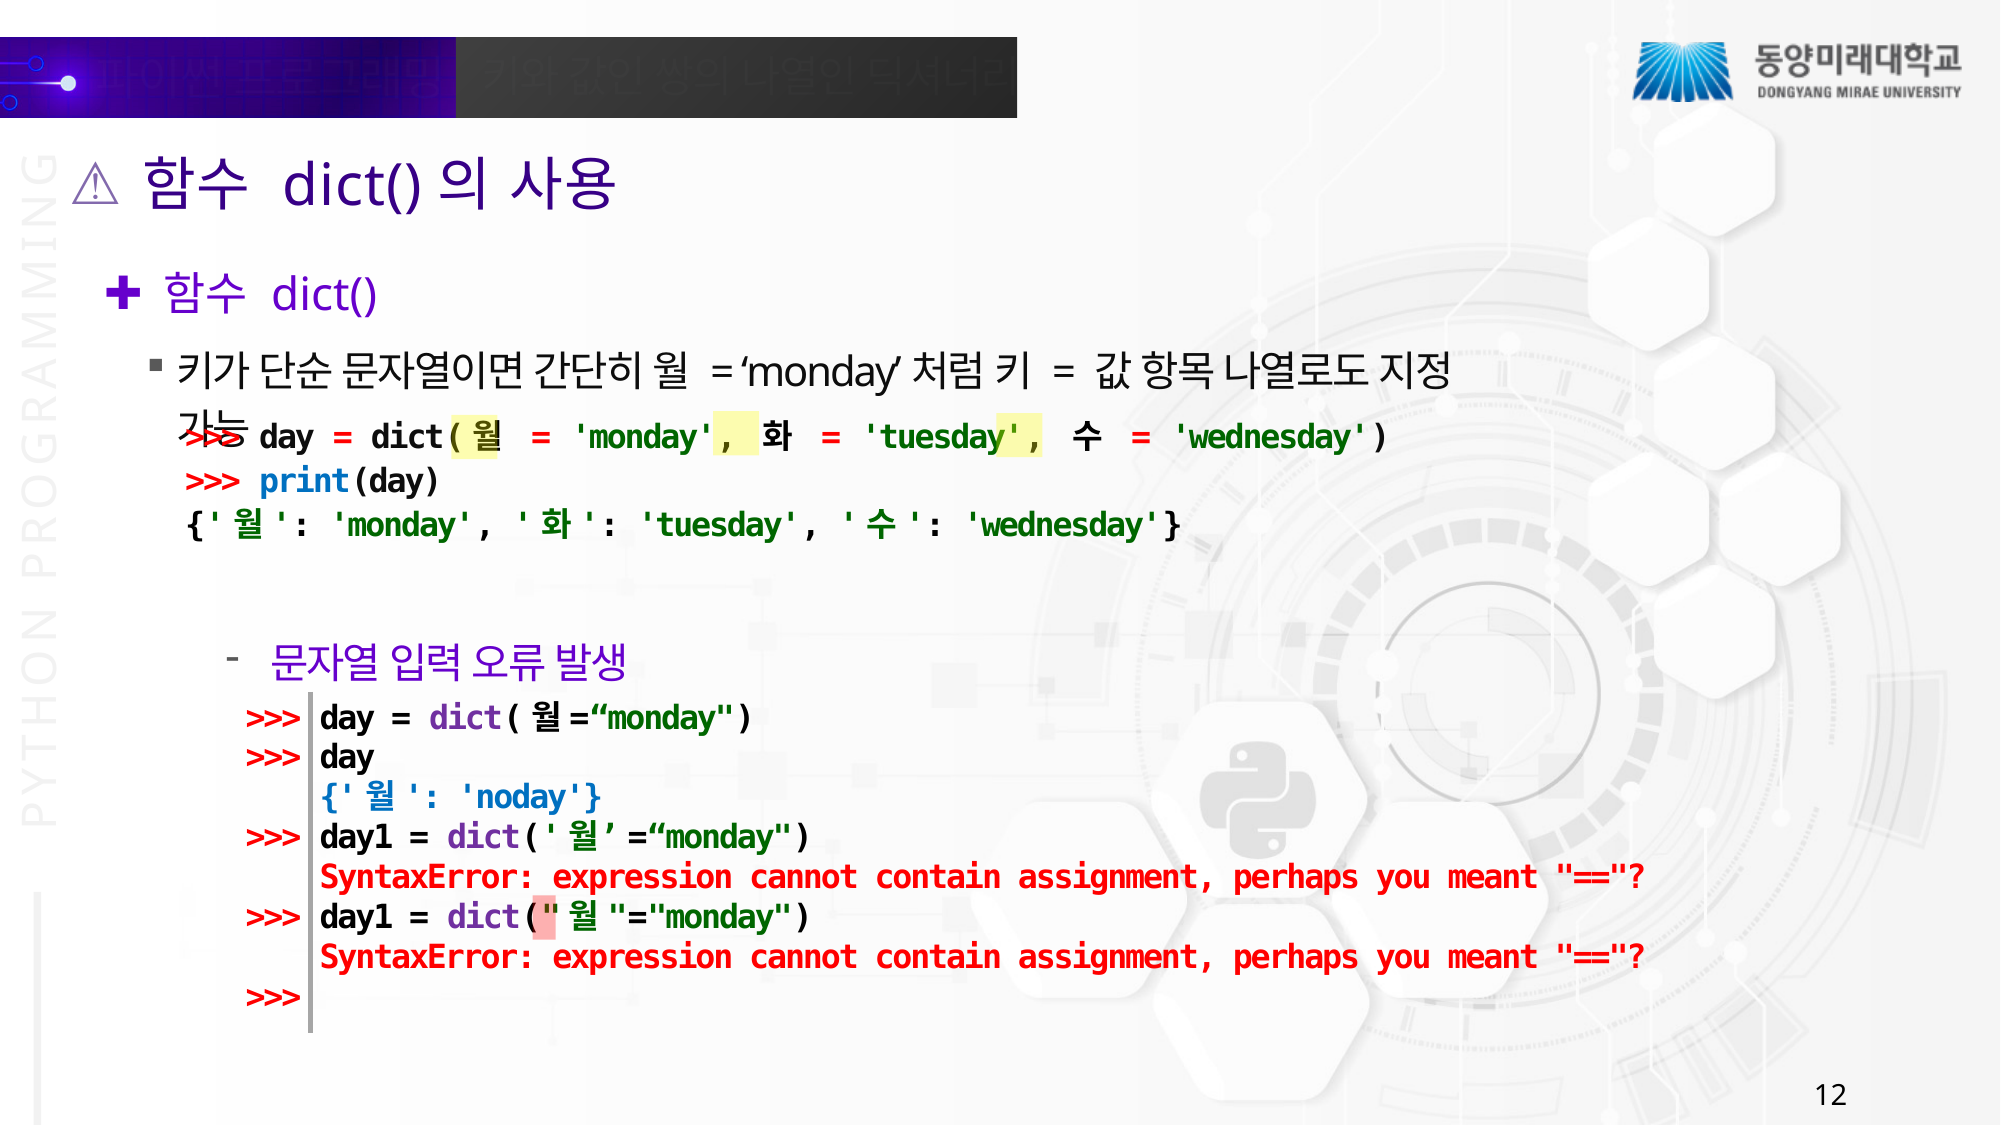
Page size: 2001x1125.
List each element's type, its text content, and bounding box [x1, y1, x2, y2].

slide_number 12 [1412, 1066, 1863, 1125]
text_box >>> day = dict(월=“monday") >>> day {'월': 'noday'} >>> day1 = dict('월’=“monday") SyntaxError: expression cannot contain assignment, perhaps you meant "=="? >>> day1 = dict("월"="monday") SyntaxError: expression cannot contain assignment, perhaps you meant "=="? >>> [210, 689, 1743, 1014]
text_box [712, 410, 760, 456]
text_box 키가 단순 문자열이면 간단히 월 = ‘monday’처럼 키 = 값 항목 나열로도 지정 가능 [131, 329, 1517, 461]
text_box [450, 414, 499, 460]
text_box 함수 dict() [89, 233, 1252, 328]
text_box 함수 dict()의 사용 [54, 140, 1185, 225]
text_box 문자열 입력 오류 발생 [210, 620, 1596, 689]
picture [0, 0, 2001, 1125]
text_box >>> day = dict(월 = 'monday', 화 = 'tuesday', 수 = 'wednesday') >>> print(day) {'월': 'monday', '화': 'tuesday', '수': 'wednesday'} [149, 404, 1534, 730]
text_box [532, 894, 557, 941]
text_box [995, 412, 1043, 458]
